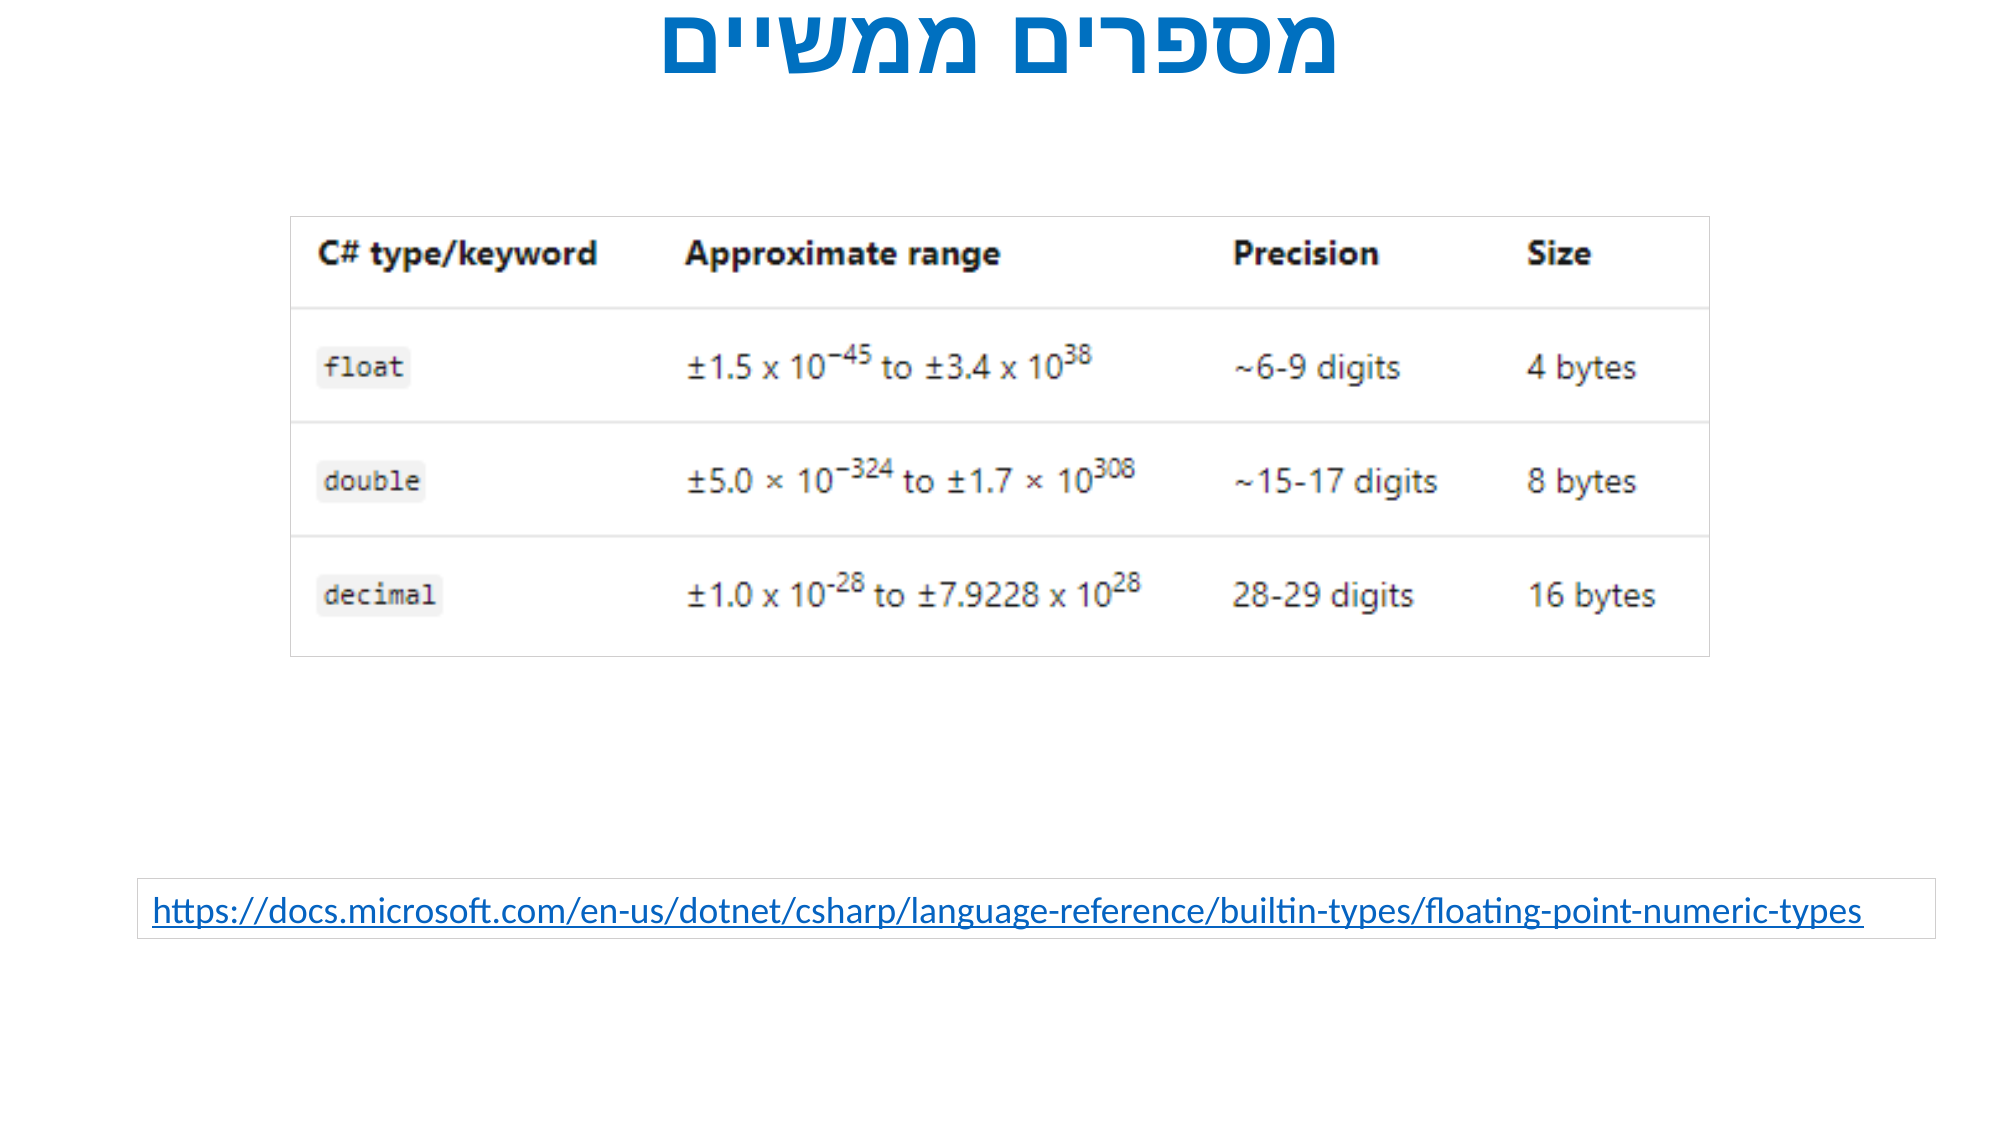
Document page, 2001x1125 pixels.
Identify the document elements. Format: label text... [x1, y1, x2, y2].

text_box https://docs.microsoft.com/en-us/dotnet/csharp/language-reference/builtin-types/floating-point-numeric-types [137, 878, 1936, 939]
picture [290, 216, 1710, 657]
title מספרים ממשיים [137, 0, 1863, 139]
